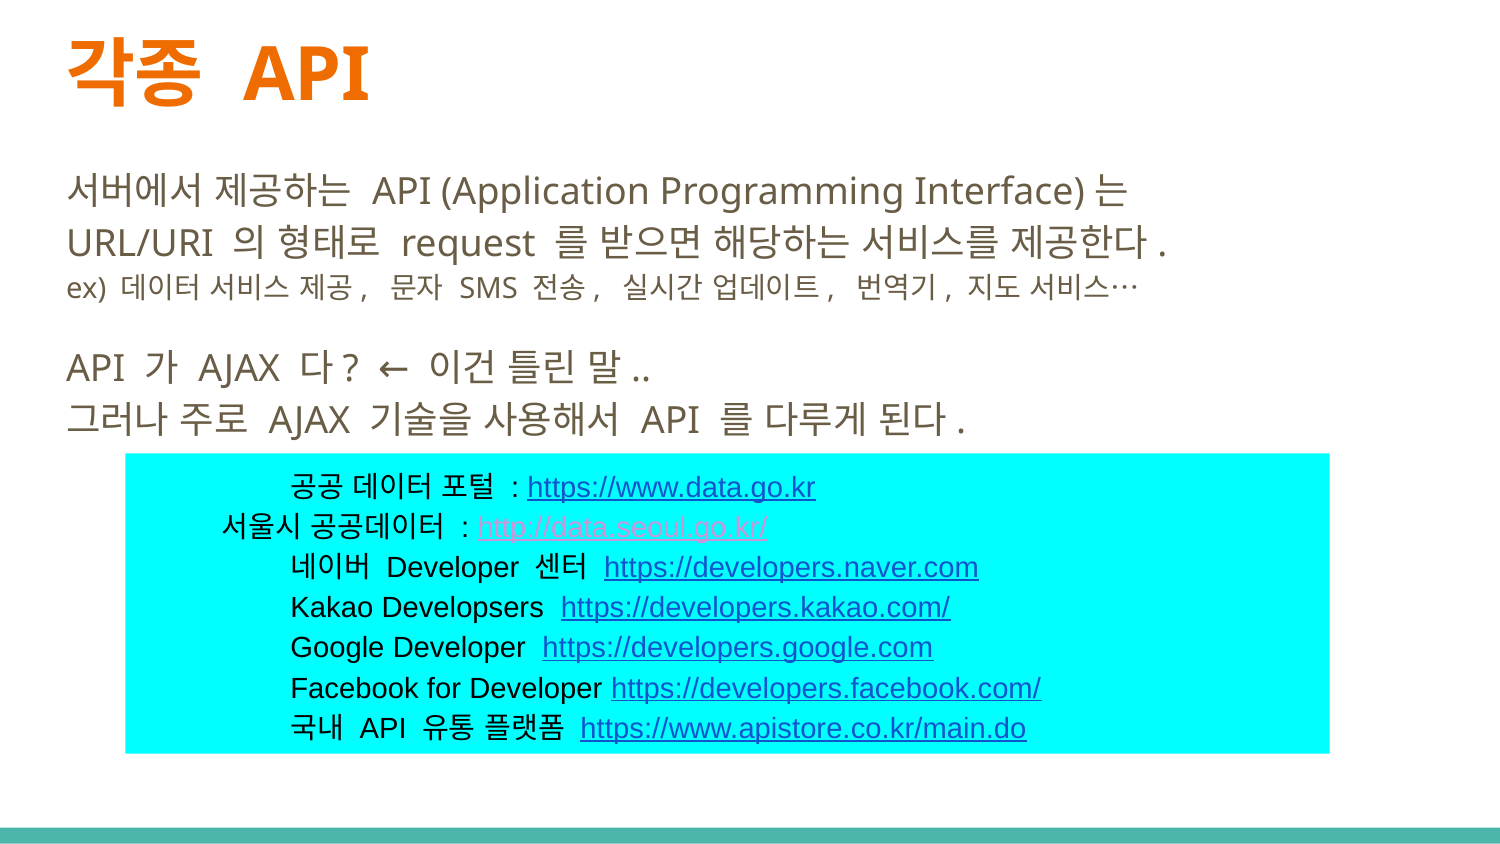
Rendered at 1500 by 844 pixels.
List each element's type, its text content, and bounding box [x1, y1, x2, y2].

title 각종 API [51, 10, 1449, 127]
text_box 공공 데이터 포털 : https://www.data.go.kr 서울시 공공데이터 : http://data.seoul.go.kr/ 네이버 Developer 센터 https://developers.naver.com Kakao Developsers https://developers.kakao.com/ Google Developer https://developers.google.com Facebook for Developer https://developers.facebook.com/ 국내 API 유통 플랫폼 https://www.apistore.co.kr/main.do [125, 453, 1330, 754]
list 서버에서 제공하는 API (Application Programming Interface)는 URL/URI 의 형태로 request 를 받으면 해당하는 서비스를 제공한다. ex) 데이터 서비스 제공, 문자 SMS 전송, 실시간 업데이트, 번역기, 지도 서비스… API 가 AJAX 다? ← 이건 틀린 말.. 그러나 주로 AJAX 기술을 사용해서 API 를 다루게 된다. [51, 145, 1449, 446]
